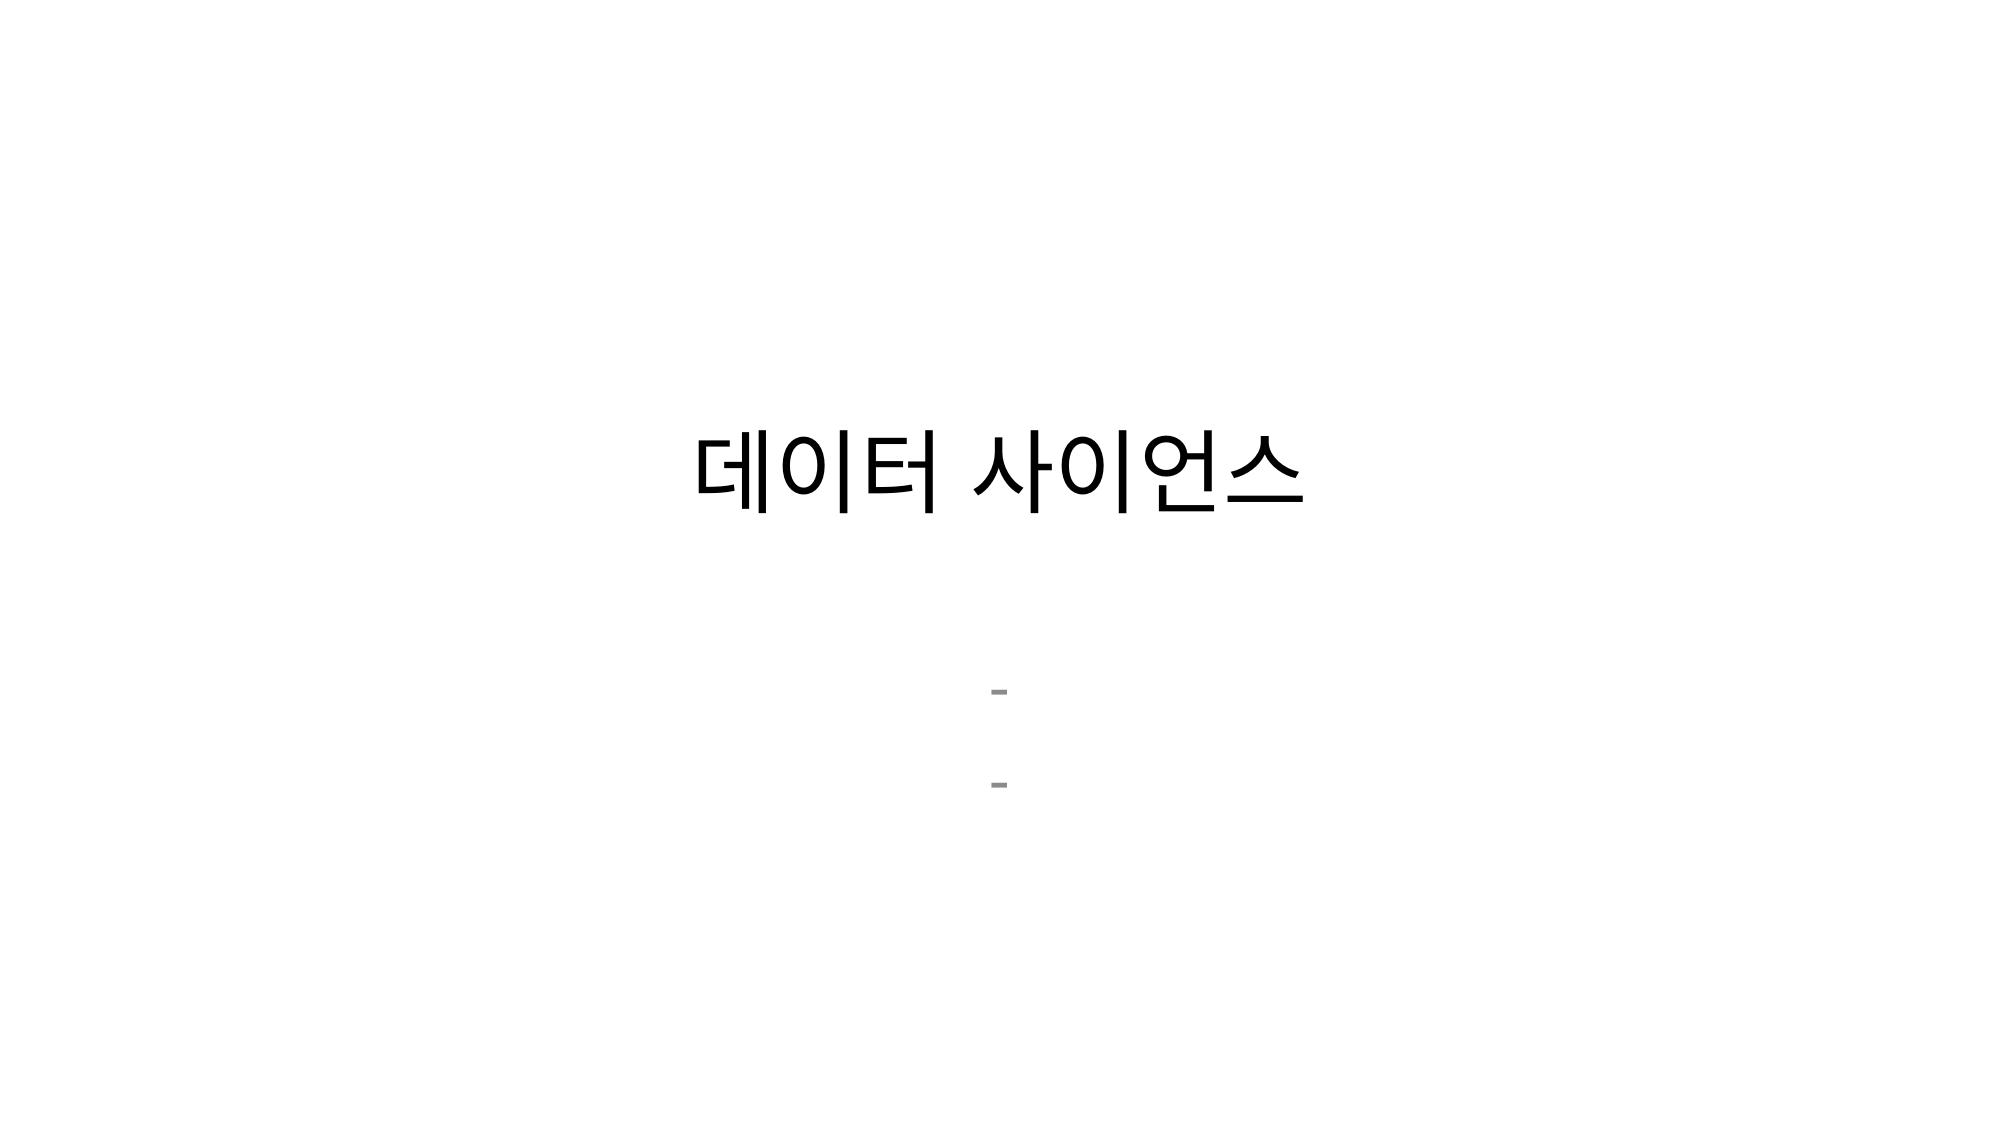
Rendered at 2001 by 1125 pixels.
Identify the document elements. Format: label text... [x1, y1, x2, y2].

title 데이터 사이언스 [150, 349, 1850, 591]
subtitle - - [300, 637, 1700, 925]
